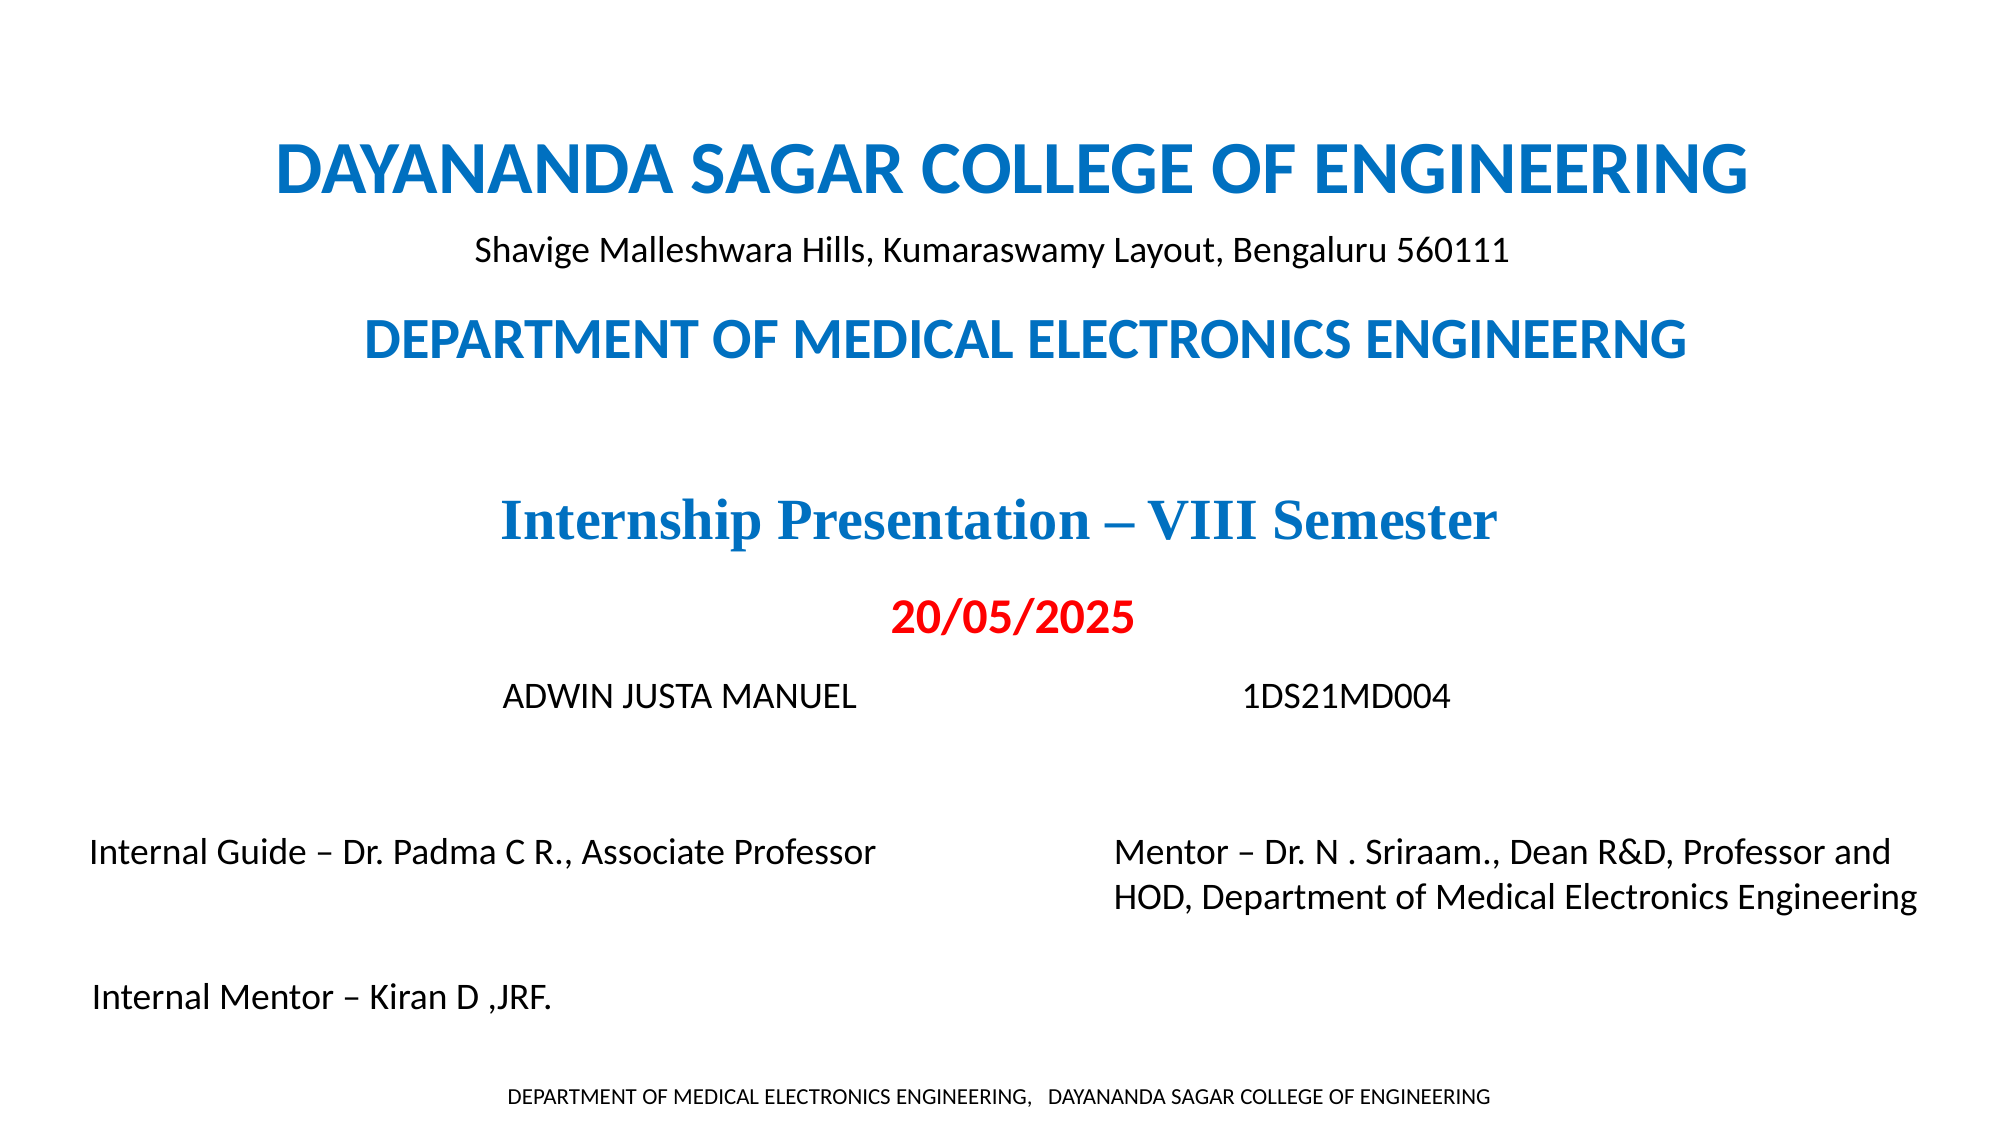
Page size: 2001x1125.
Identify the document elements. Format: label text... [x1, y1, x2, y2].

footer DEPARTMENT OF MEDICAL ELECTRONICS ENGINEERING, DAYANANDA SAGAR COLLEGE OF ENGINEERING [228, 1065, 1772, 1125]
text_box Shavige Malleshwara Hills, Kumaraswamy Layout, Bengaluru 560111 [459, 217, 1585, 277]
table_header ADWIN JUSTA MANUEL [346, 673, 1013, 759]
text_box DEPARTMENT OF MEDICAL ELECTRONICS ENGINEERNG [349, 292, 1717, 378]
text_box Mentor – Dr. N . Sriraam., Dean R&D, Professor and HOD, Department of Medical Electronics Engineering [1099, 819, 1985, 924]
text_box Internship Presentation – VIII Semester [0, 438, 2000, 525]
text_box 20/05/2025 [13, 516, 2000, 613]
text_box Internal Guide – Dr. Padma C R., Associate Professor [74, 819, 901, 879]
table_header 1DS21MD004 [1013, 673, 1680, 759]
text_box Internal Mentor – Kiran D ,JRF. [77, 964, 930, 1025]
text_box DAYANANDA SAGAR COLLEGE OF ENGINEERING [260, 111, 1766, 217]
